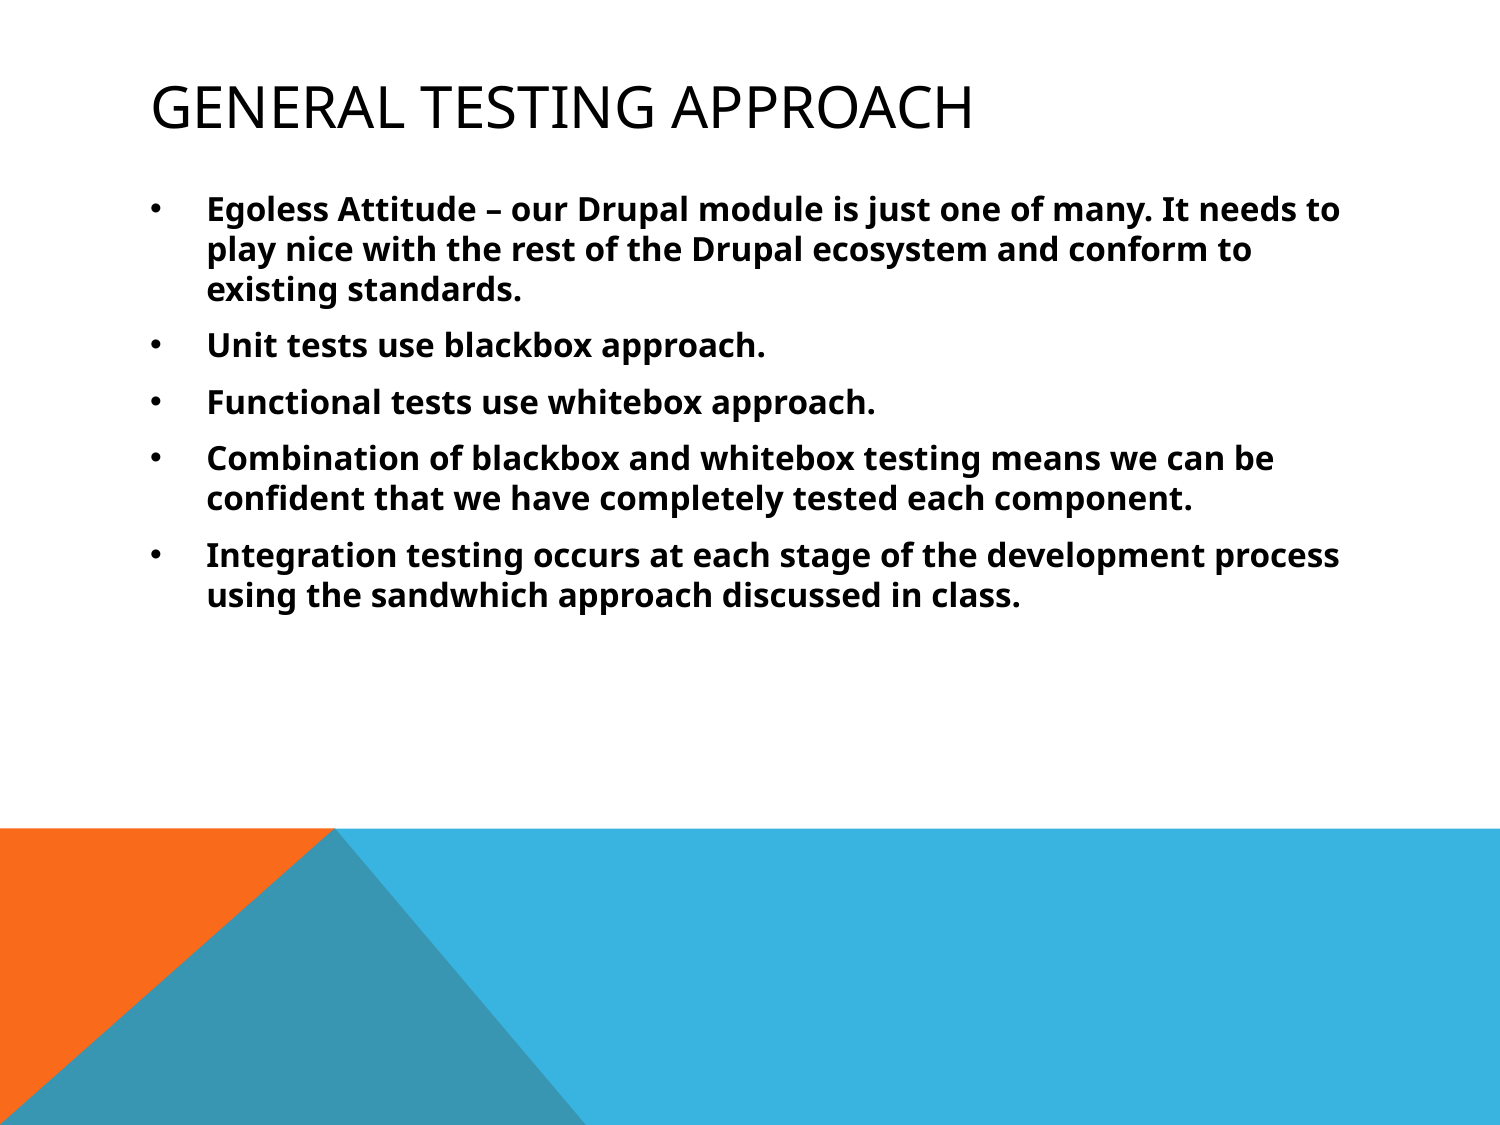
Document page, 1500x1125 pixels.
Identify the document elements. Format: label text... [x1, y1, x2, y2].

title General Testing Approach [135, 60, 1369, 150]
list Egoless Attitude – our Drupal module is just one of many. It needs to play nice with the rest of the Drupal ecosystem and conform to existing standards. Unit tests use blackbox approach. Functional tests use whitebox approach. Combination of blackbox and whitebox testing means we can be confident that we have completely tested each component. Integration testing occurs at each stage of the development process using the sandwhich approach discussed in class. [135, 180, 1369, 768]
